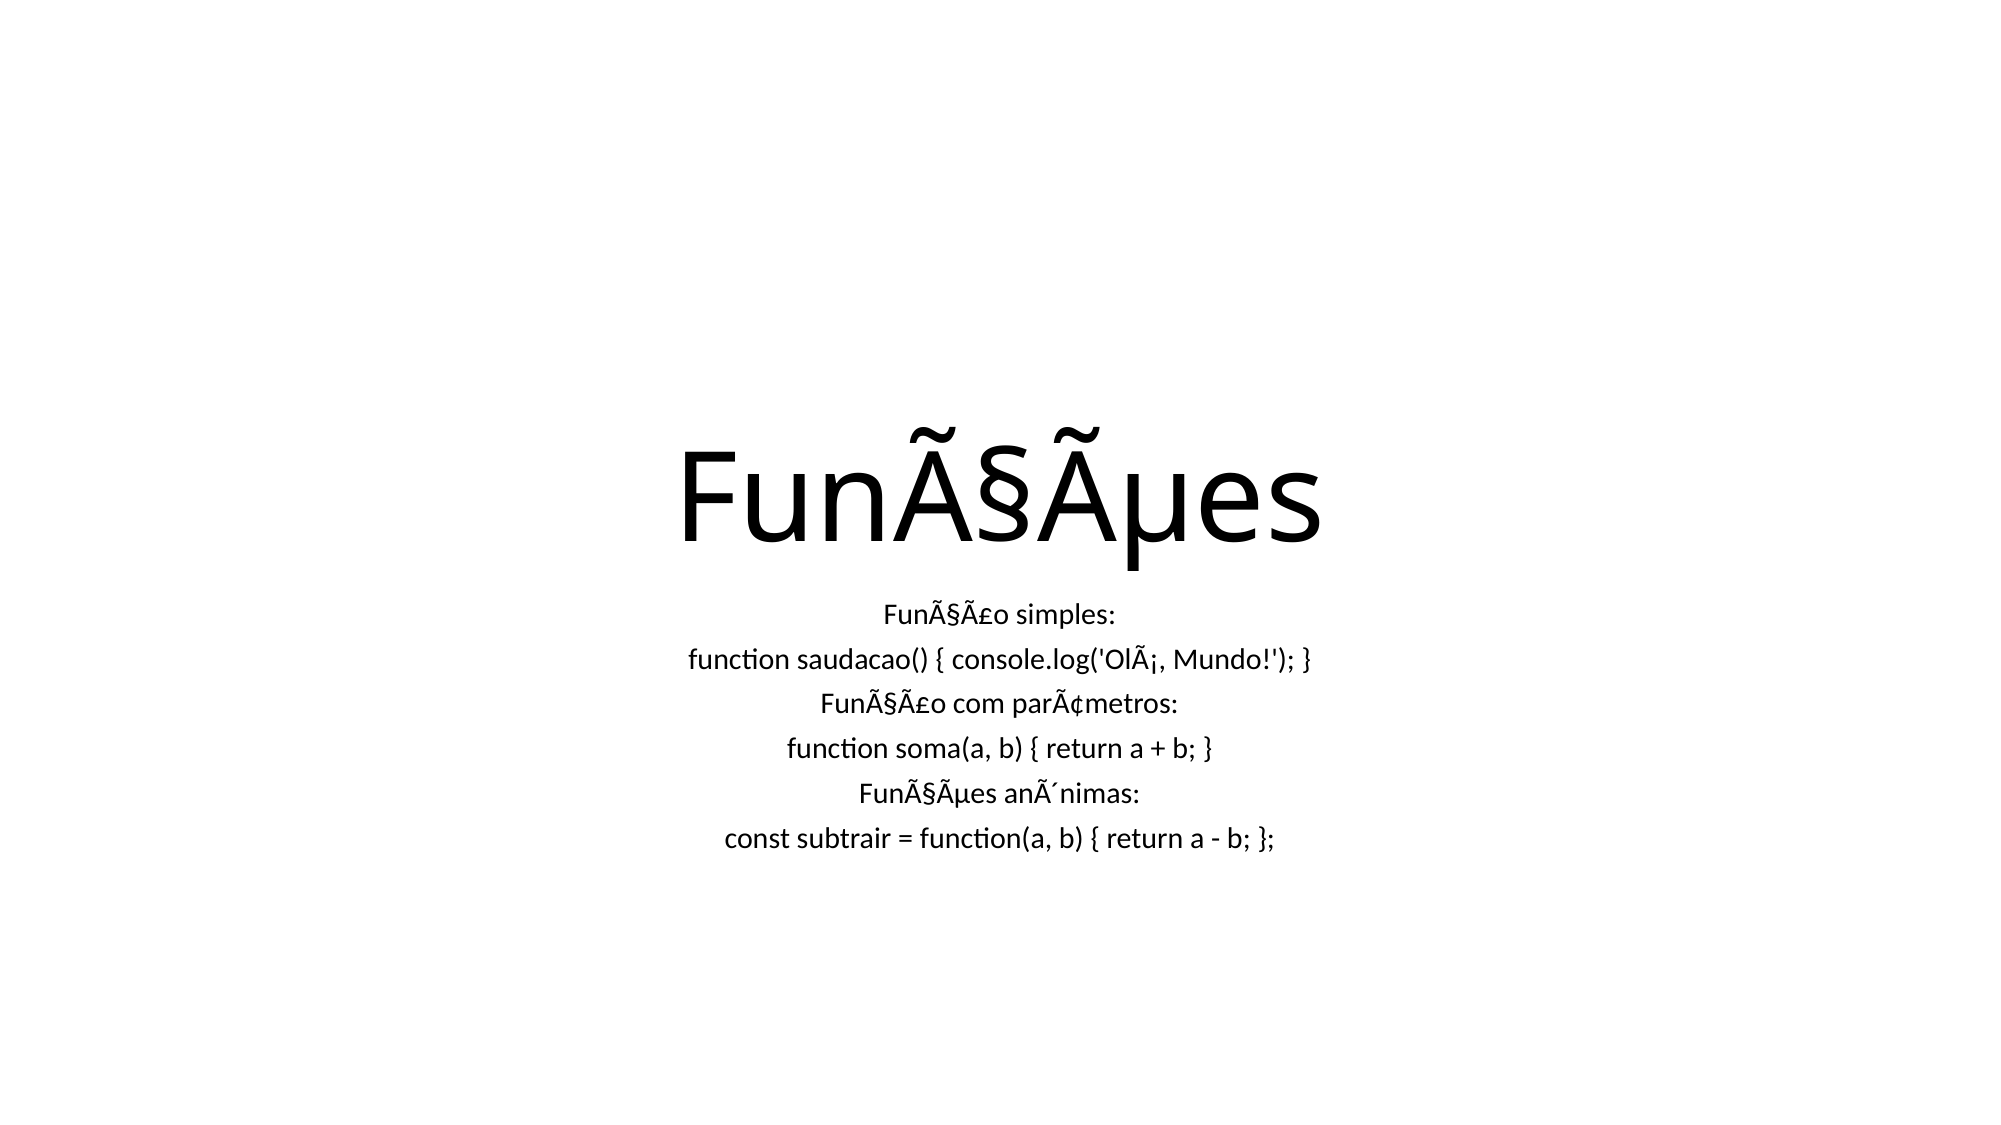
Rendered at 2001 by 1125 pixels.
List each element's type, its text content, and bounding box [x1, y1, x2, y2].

title FunÃ§Ãµes [249, 184, 1750, 576]
subtitle FunÃ§Ã£o simples: function saudacao() { console.log('OlÃ¡, Mundo!'); } FunÃ§Ã£o com parÃ¢metros: function soma(a, b) { return a + b; } FunÃ§Ãµes anÃ´nimas: const subtrair = function(a, b) { return a - b; }; [249, 590, 1750, 863]
